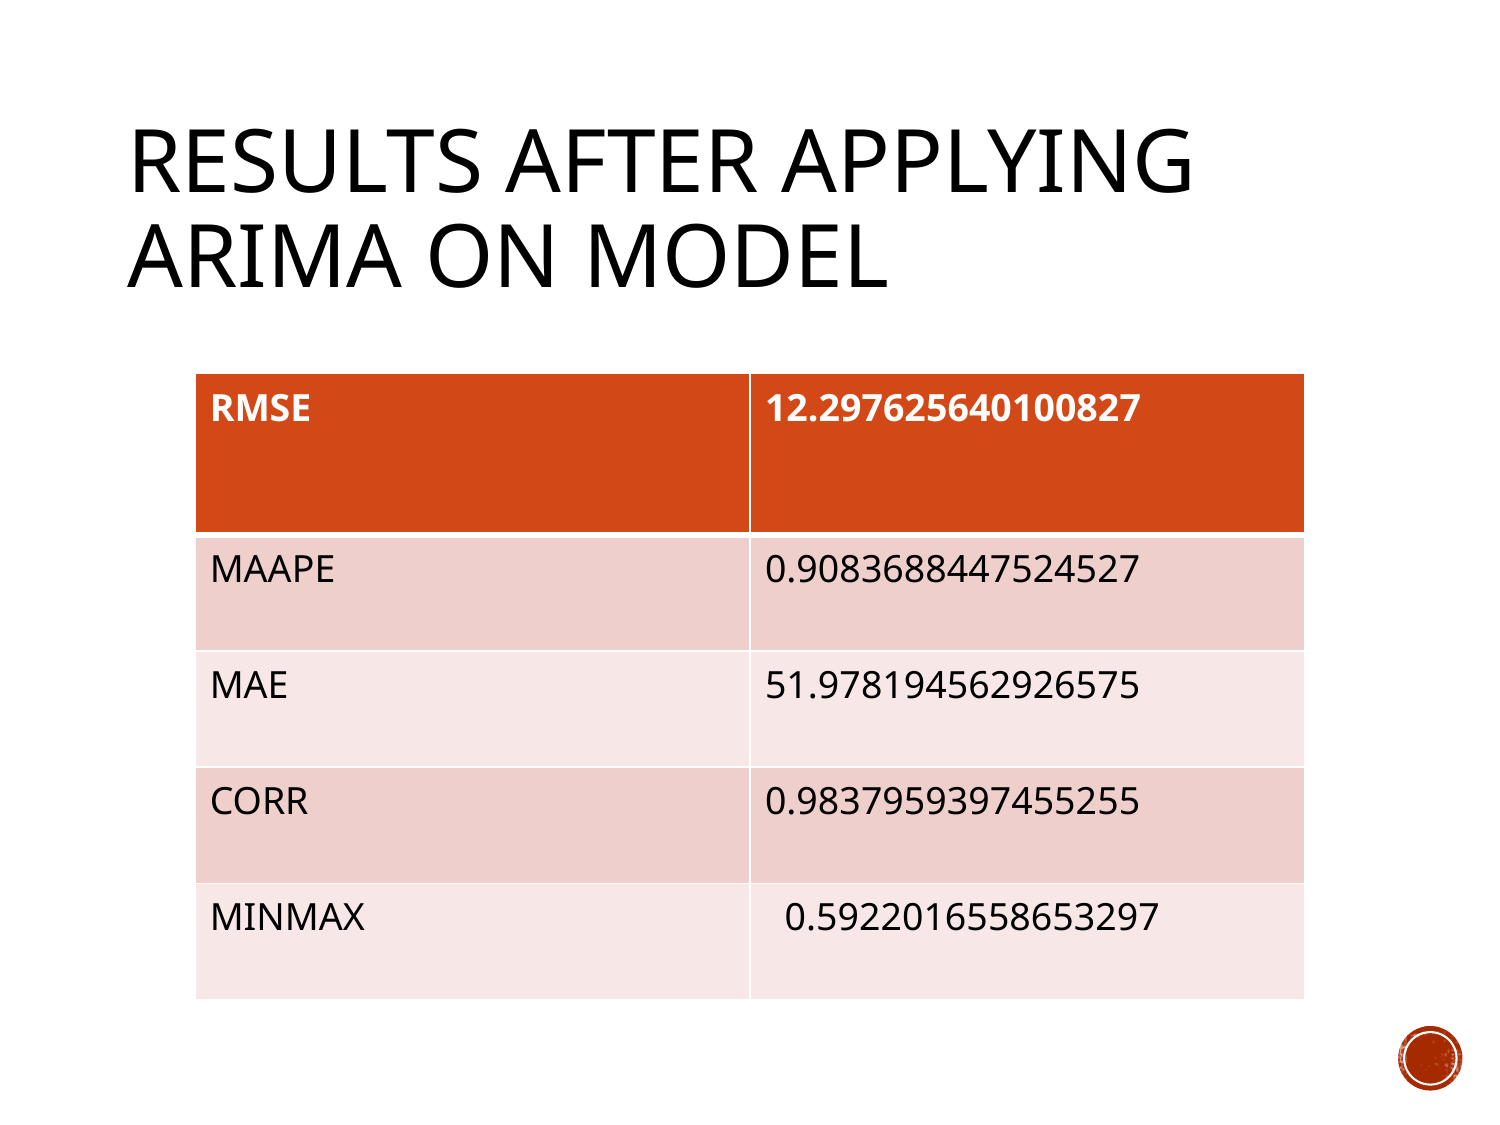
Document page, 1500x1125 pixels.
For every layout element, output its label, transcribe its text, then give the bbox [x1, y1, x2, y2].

table_header RMSE [196, 374, 749, 532]
table_header 12.297625640100827 [751, 374, 1304, 532]
table_cell 0.5922016558653297 [751, 884, 1304, 999]
table_cell MAE [196, 652, 749, 766]
table_cell 51.978194562926575 [751, 652, 1304, 766]
title Results after applying ARIMA on model [112, 79, 1388, 344]
table_cell MINMAX [196, 884, 749, 999]
table_cell 0.9083688447524527 [751, 538, 1304, 650]
table_cell 0.9837959397455255 [751, 768, 1304, 883]
table_cell CORR [196, 768, 749, 883]
table_cell MAAPE [196, 538, 749, 650]
